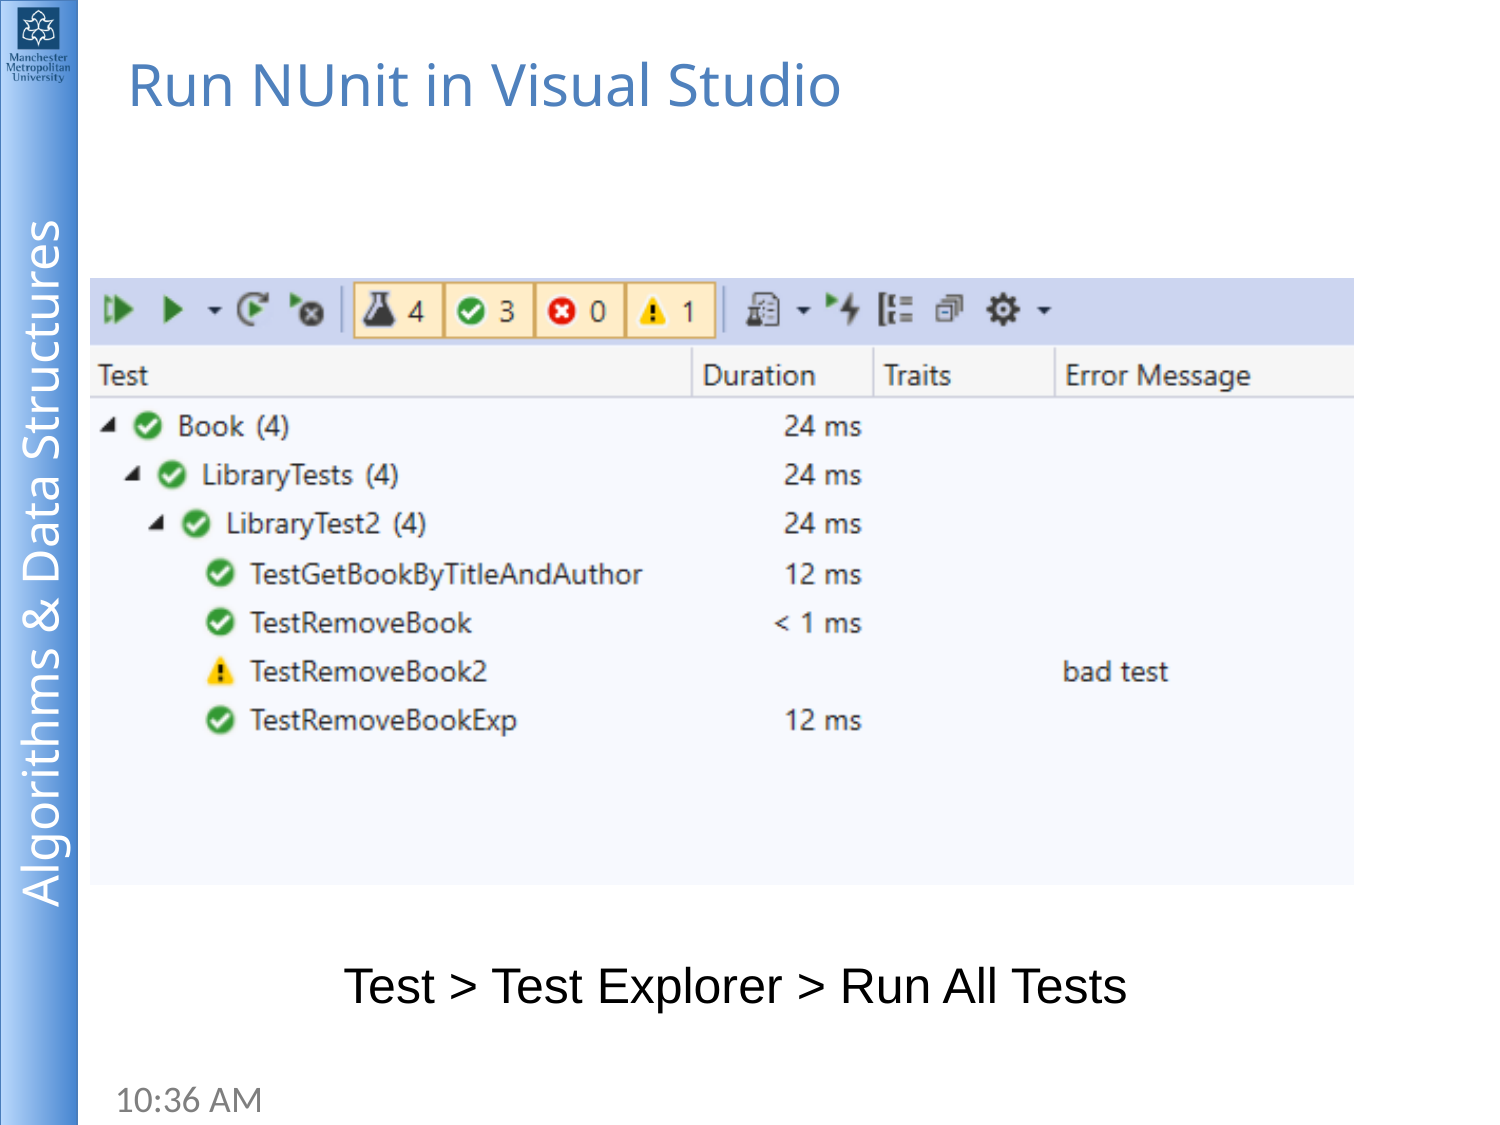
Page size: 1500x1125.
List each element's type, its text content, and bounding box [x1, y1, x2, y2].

text_box Test > Test Explorer > Run All Tests [328, 946, 1143, 1021]
picture [90, 278, 1355, 885]
picture [5, 7, 70, 83]
title Run NUnit in Visual Studio [112, 23, 1447, 142]
